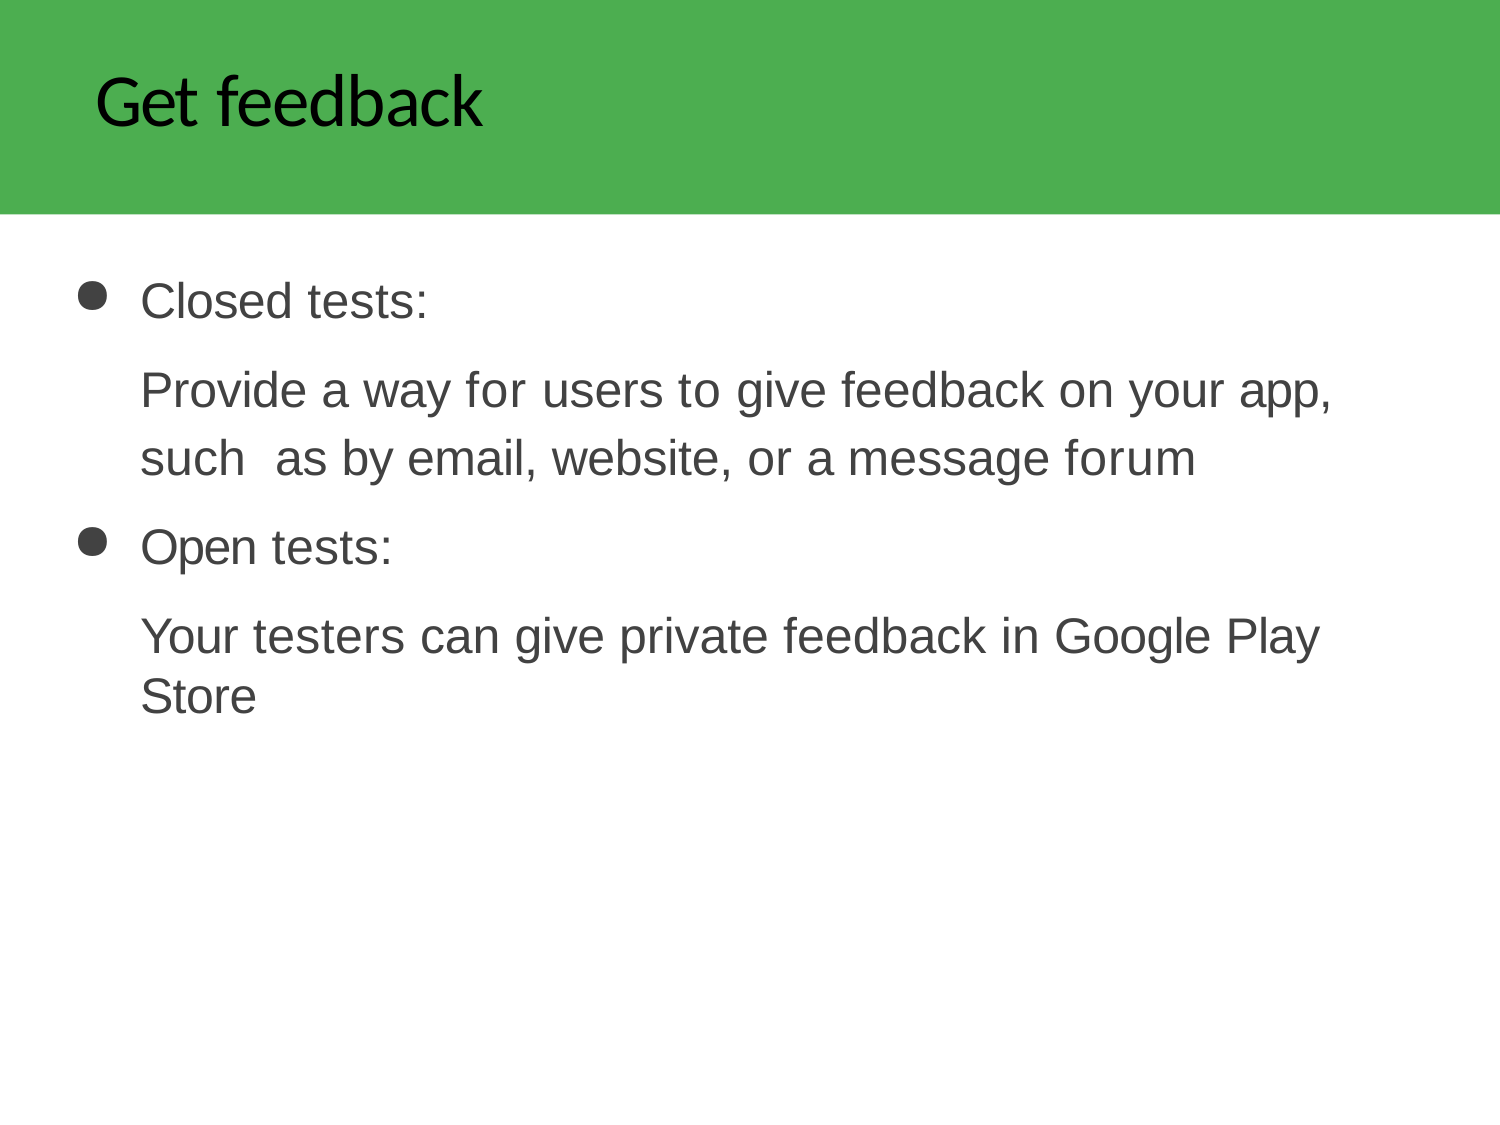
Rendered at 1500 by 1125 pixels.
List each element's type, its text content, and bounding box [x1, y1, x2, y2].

text_box Closed tests: Provide a way for users to give feedback on your app, such as by email, website, or a message forum Open tests: Your testers can give private feedback in Google Play Store [70, 237, 1448, 724]
text_box [0, 0, 1500, 215]
title Get feedback [63, 0, 515, 191]
